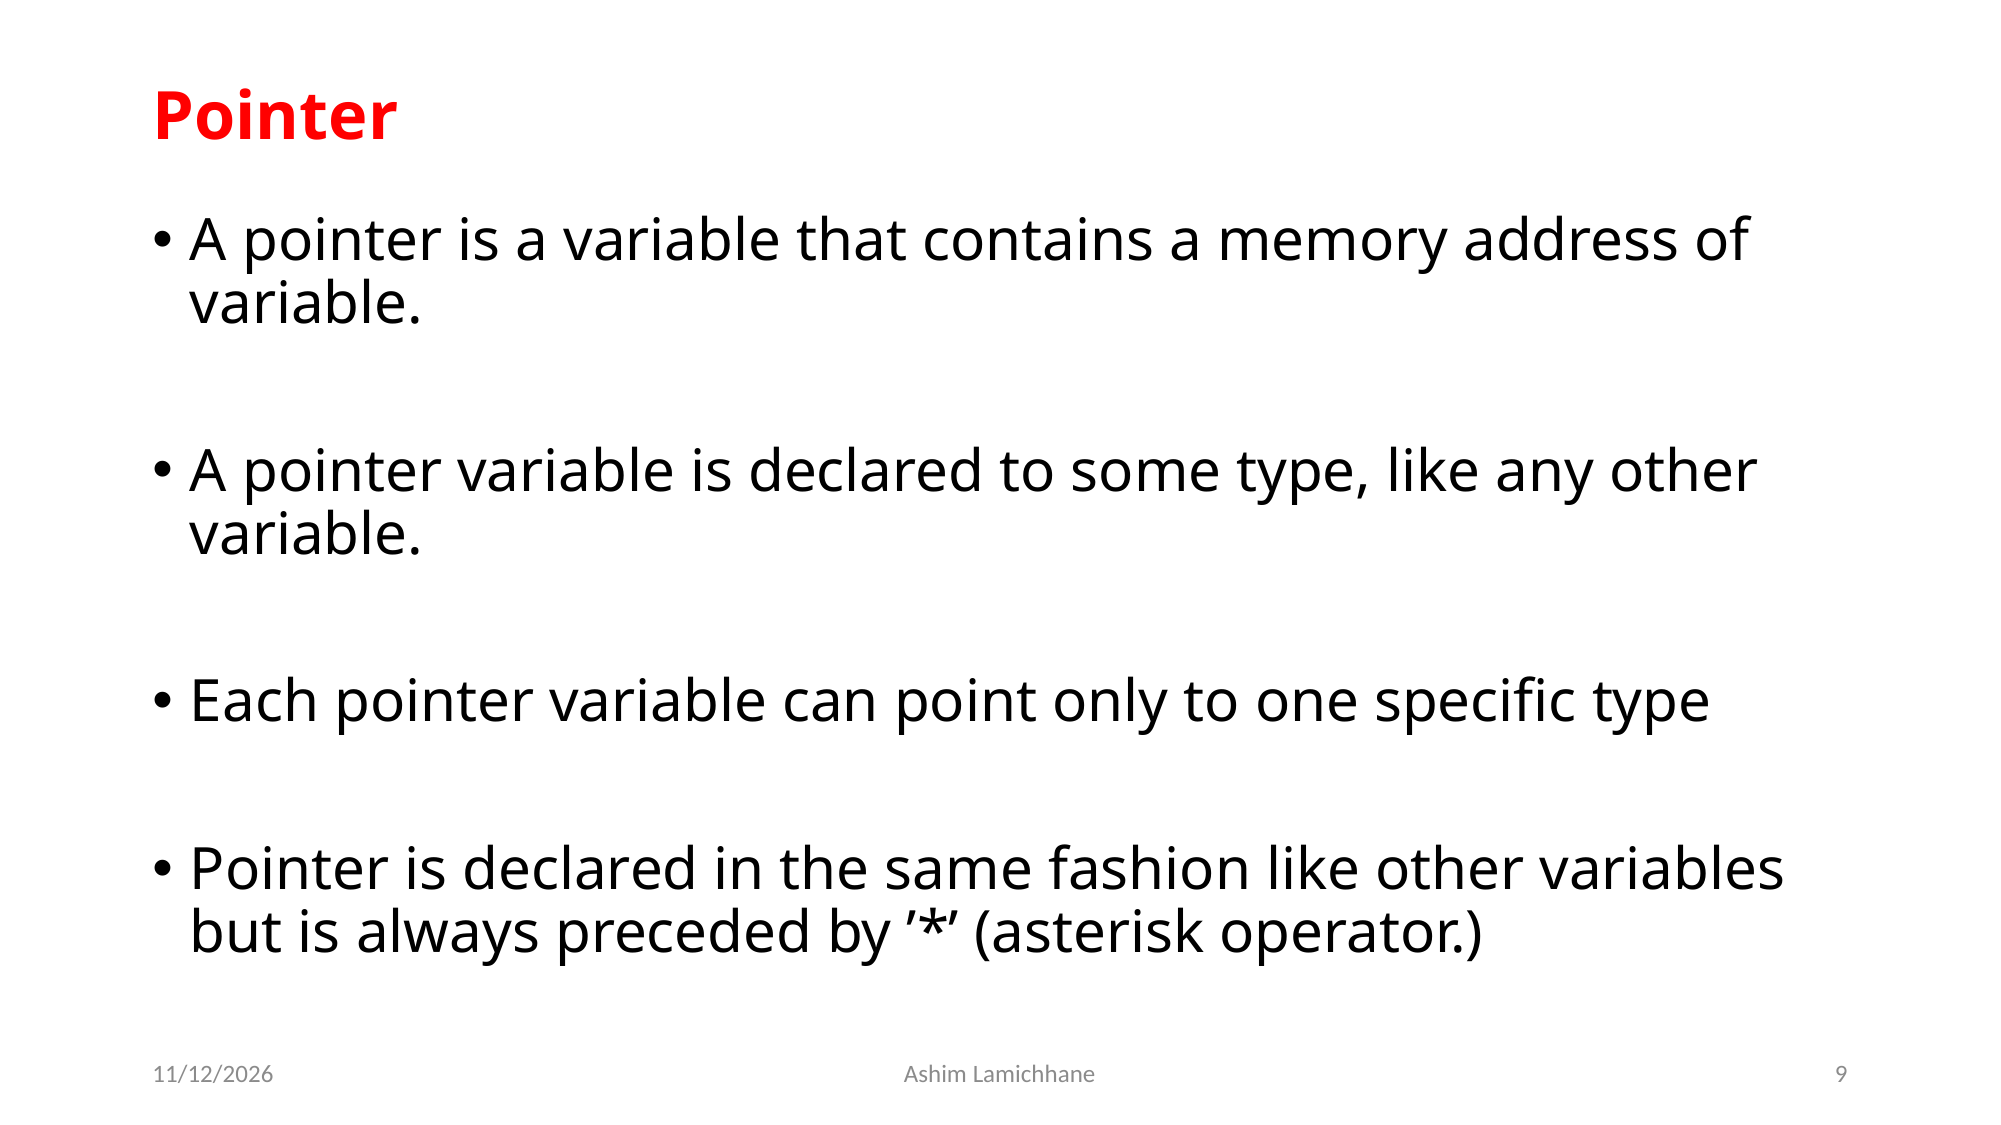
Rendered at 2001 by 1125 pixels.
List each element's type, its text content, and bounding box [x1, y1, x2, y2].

slide_number 9 [1412, 1042, 1863, 1103]
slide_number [137, 1042, 588, 1103]
list A pointer is a variable that contains a memory address of variable. A pointer variable is declared to some type, like any other variable. Each pointer variable can point only to one specific type Pointer is declared in the same fashion like other variables but is always preceded by ’*’ (asterisk operator.) [137, 202, 1863, 1014]
footer Ashim Lamichhane [662, 1042, 1338, 1103]
title Pointer [137, 59, 1863, 177]
